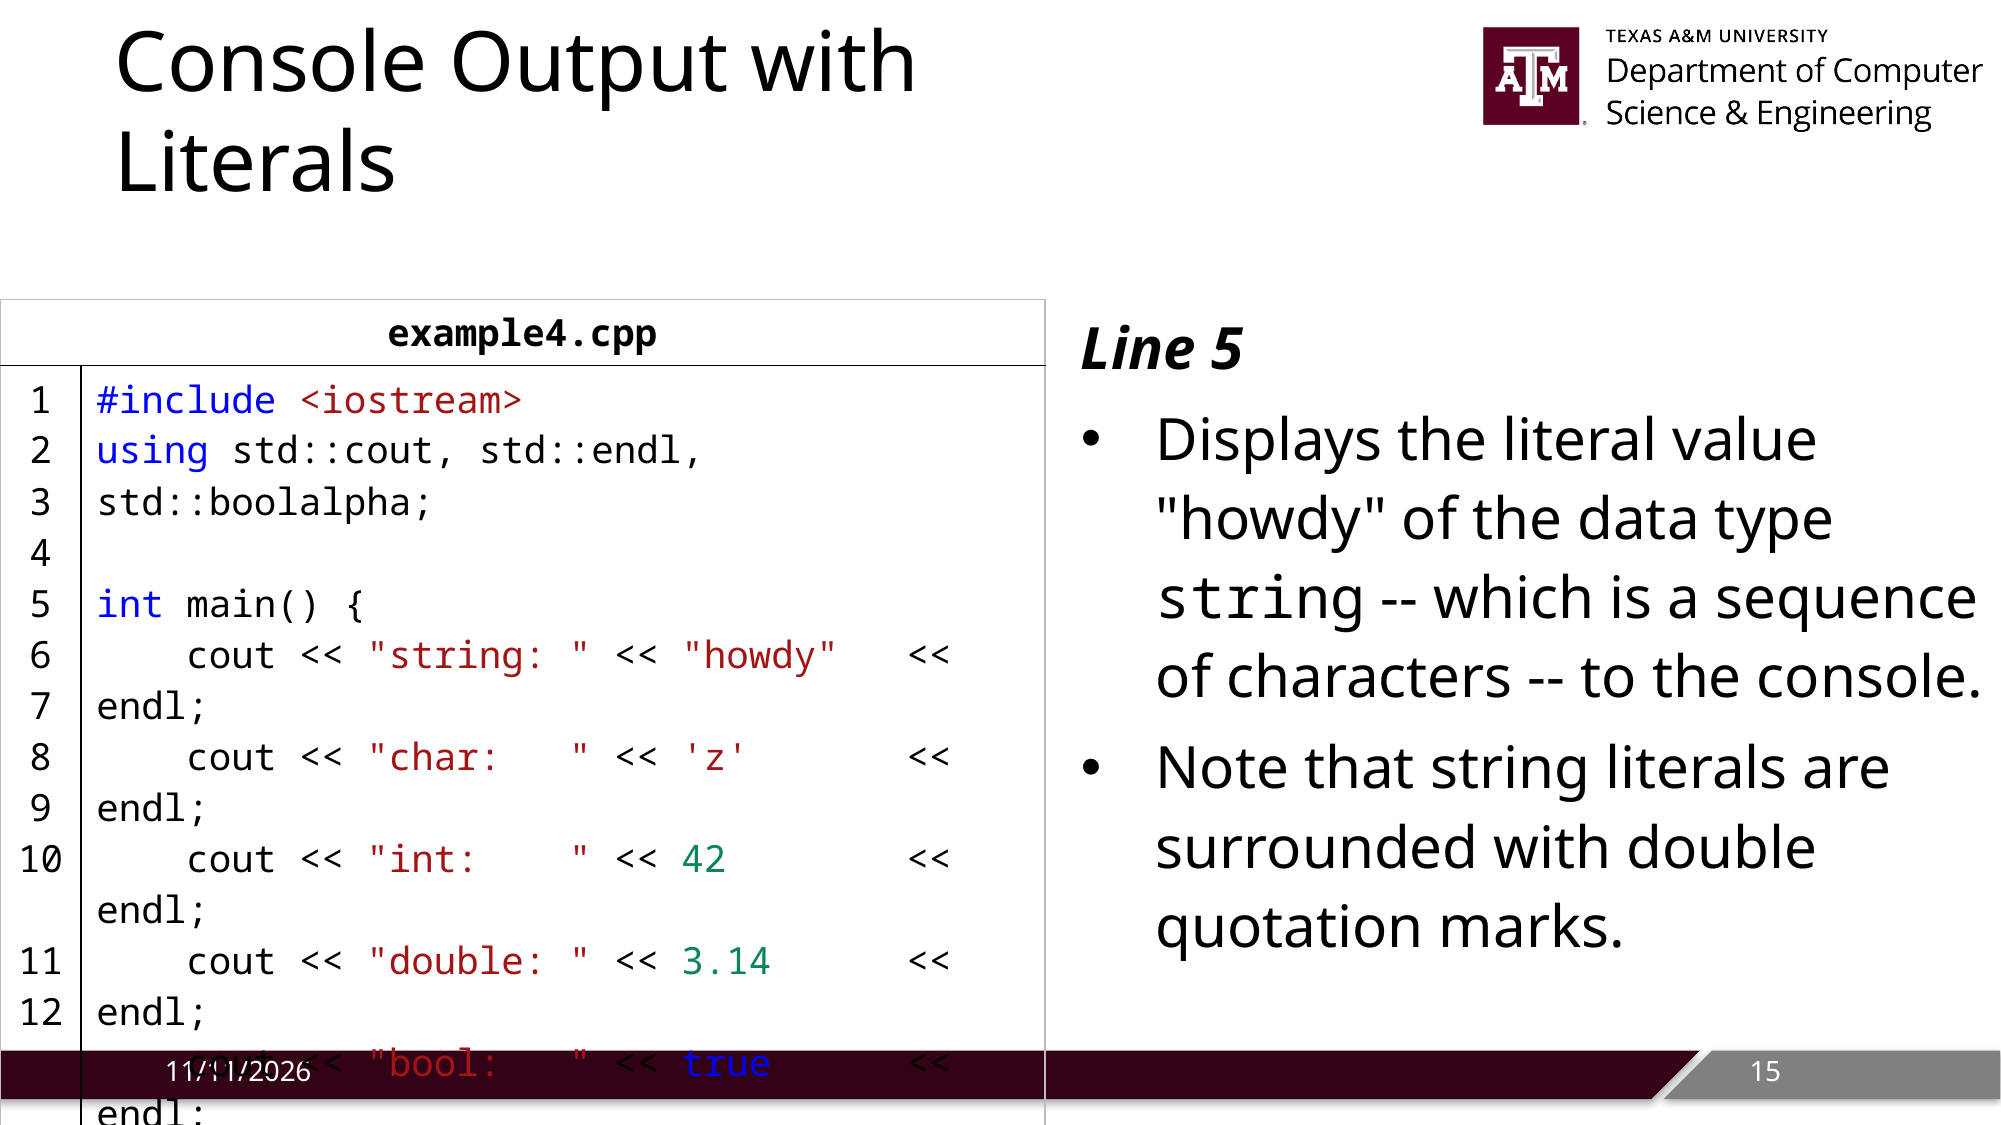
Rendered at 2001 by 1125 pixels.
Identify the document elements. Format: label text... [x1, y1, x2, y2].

table_cell #include <iostream> using std::cout, std::endl, std::boolalpha; int main() { cout << "string: " << "howdy" << endl; cout << "char: " << 'z' << endl; cout << "int: " << 42 << endl; cout << "double: " << 3.14 << endl; cout << "bool: " << true << endl; cout << "bool: " << boolalpha << true << endl; return 0; } [82, 366, 1044, 1125]
list Line 5 Displays the literal value "howdy" of the data type string -- which is a sequence of characters -- to the console. Note that string literals are surrounded with double quotation marks. [1065, 299, 2000, 1125]
picture [1483, 27, 1983, 132]
table_header example4.cpp [1, 300, 1044, 365]
table_cell 1 2 3 4 5 6 7 8 9 10 11 12 [1, 366, 80, 1125]
title Console Output with Literals [99, 41, 1225, 175]
